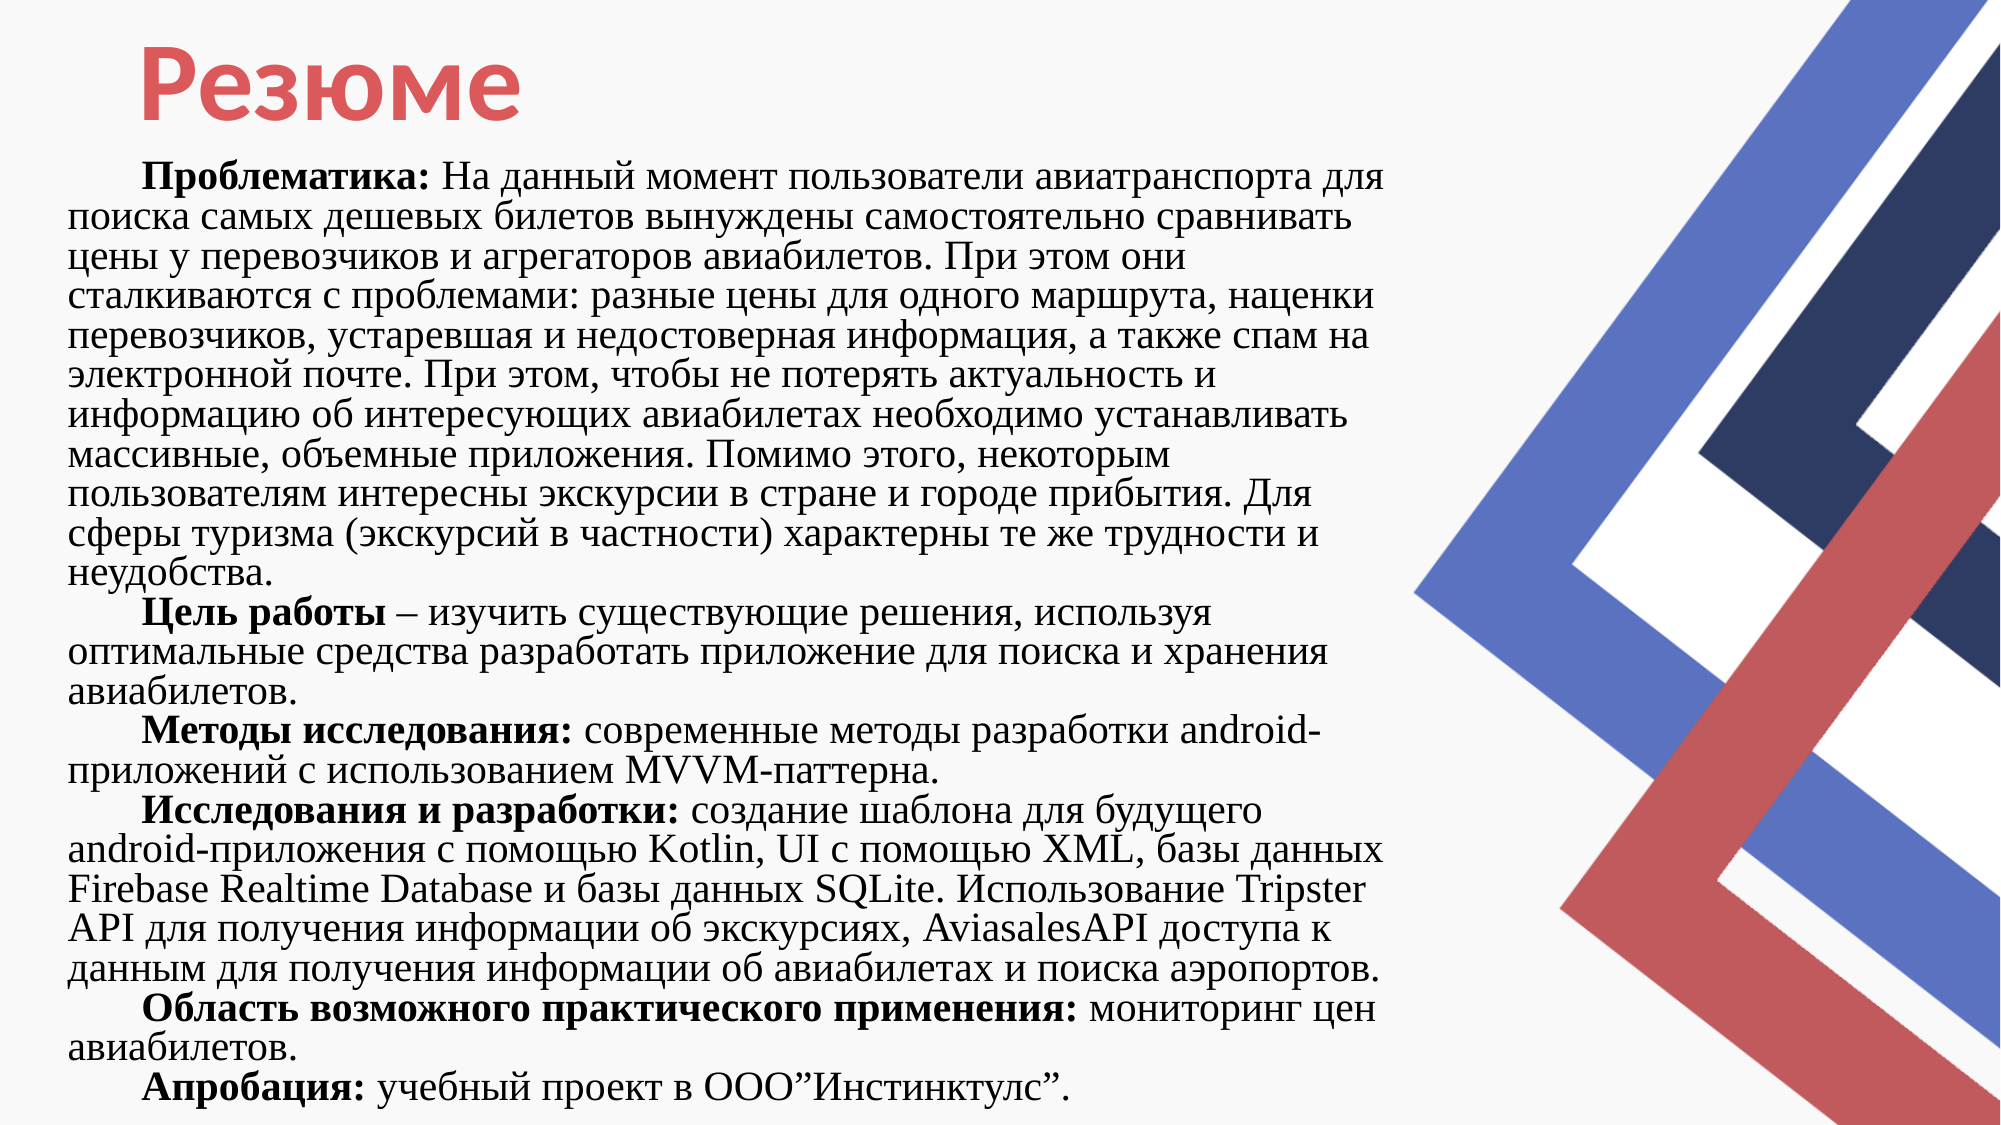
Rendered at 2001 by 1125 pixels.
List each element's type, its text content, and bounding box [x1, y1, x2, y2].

text_box Проблематика: На данный момент пользователи авиатранспорта для поиска самых дешевых билетов вынуждены самостоятельно сравнивать цены у перевозчиков и агрегаторов авиабилетов. При этом они сталкиваются с проблемами: разные цены для одного маршрута, наценки перевозчиков, устаревшая и недостоверная информация, а также спам на электронной почте. При этом, чтобы не потерять актуальность и информацию об интересующих авиабилетах необходимо устанавливать массивные, объемные приложения. Помимо этого, некоторым пользователям интересны экскурсии в стране и городе прибытия. Для сферы туризма (экскурсий в частности) характерны те же трудности и неудобства. Цель работы – изучить существующие решения, используя оптимальные средства разработать приложение для поиска и хранения авиабилетов. Методы исследования: современные методы разработки android-приложений с использованием MVVM-паттерна. Исследования и разработки: создание шаблона для будущего android-приложения с помощью Kotlin, UI c помощью XML, базы данных Firebase Realtime Database и базы данных SQLite. Использование Tripster API для получения информации об экскурсиях, AviasalesAPI доступа к данным для получения информации об авиабилетах и поиска аэропортов. Область возможного практического применения: мониторинг цен авиабилетов. Апробация: учебный проект в ООО”Инстинктулс”. [52, 151, 1400, 1116]
picture [0, 0, 2001, 1125]
text_box Резюме [123, 0, 539, 150]
